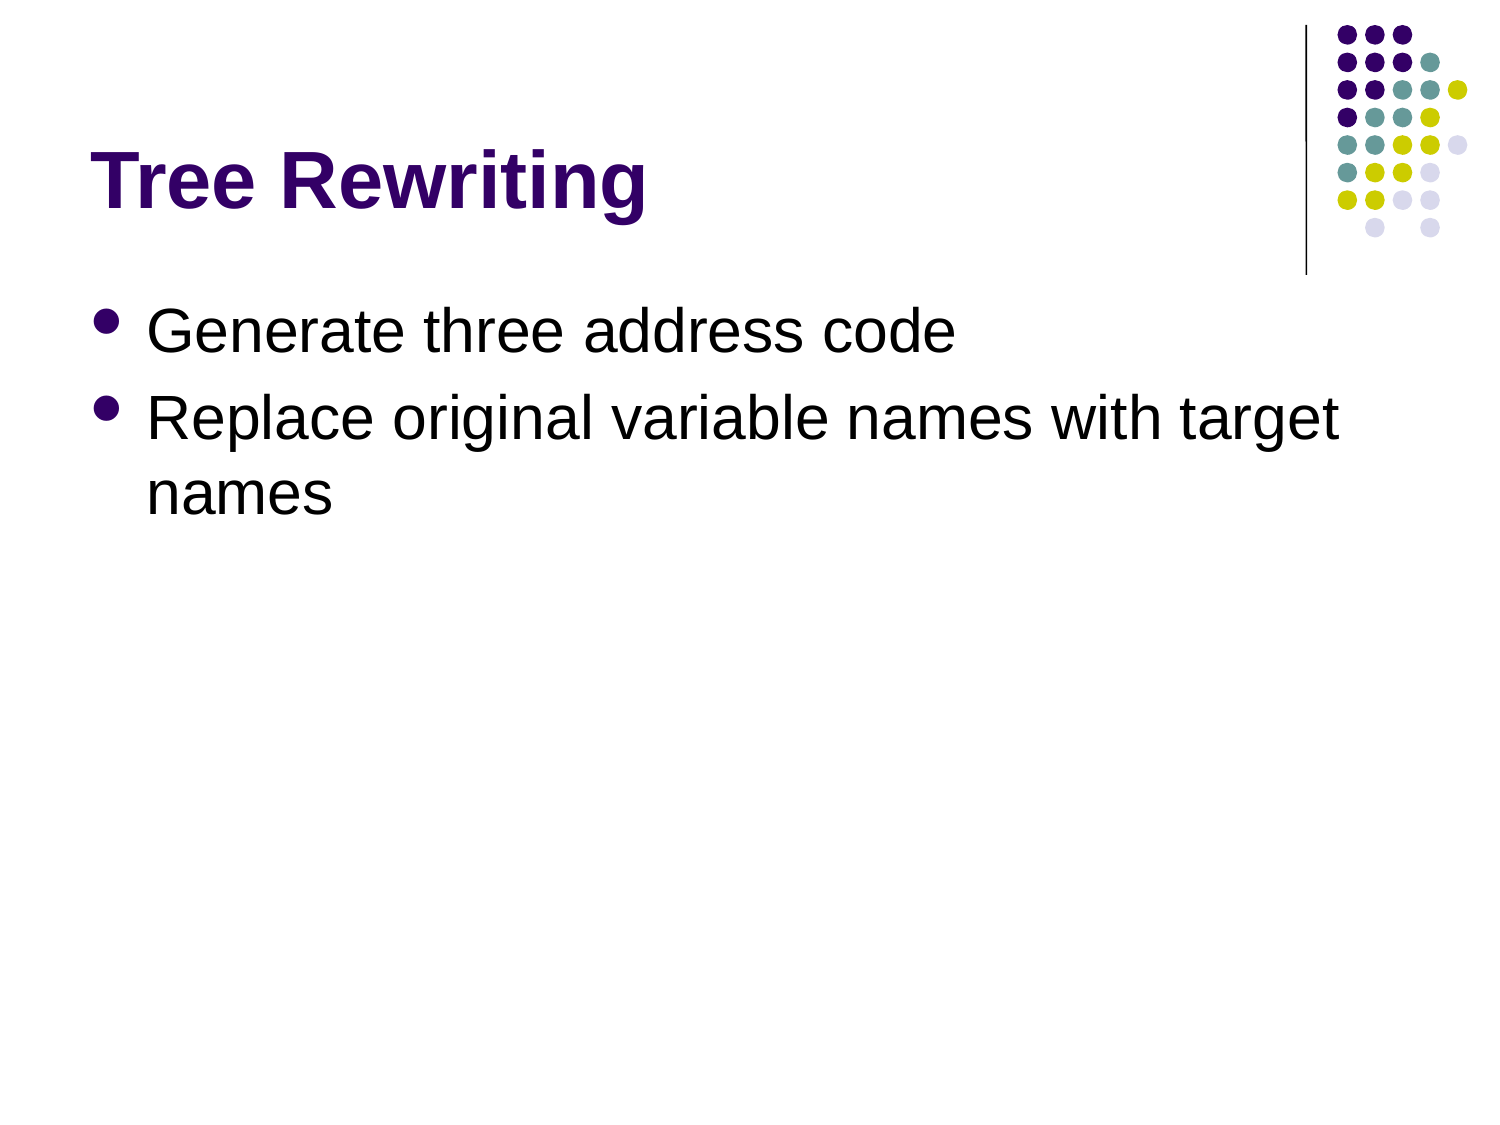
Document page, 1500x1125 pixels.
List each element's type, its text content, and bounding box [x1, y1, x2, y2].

list Generate three address code Replace original variable names with target names [75, 282, 1425, 1006]
title Tree Rewriting [75, 20, 1313, 233]
